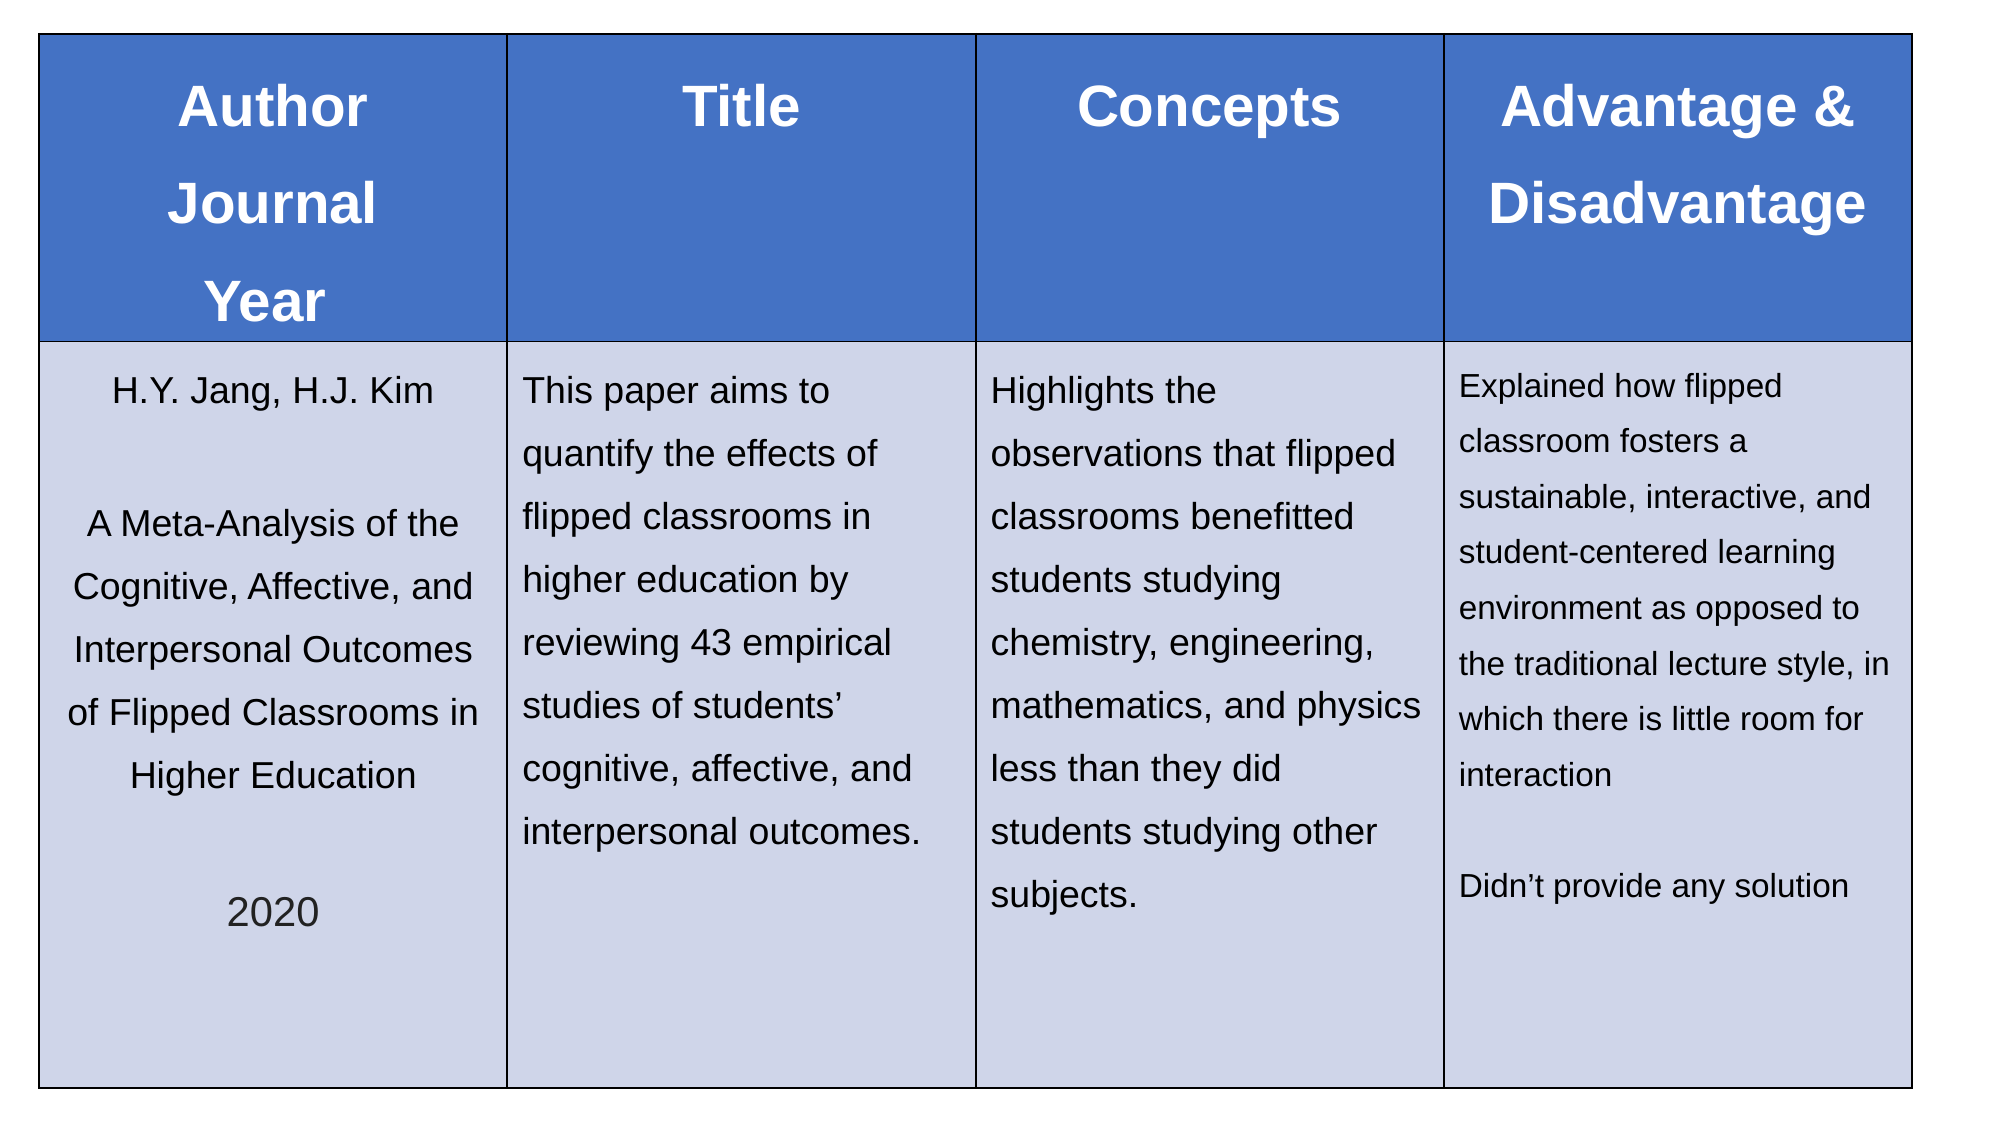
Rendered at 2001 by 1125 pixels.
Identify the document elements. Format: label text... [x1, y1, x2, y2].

table_header Advantage & Disadvantage [1445, 35, 1911, 341]
table_header Title [508, 35, 975, 341]
table_header Author Journal Year [40, 35, 506, 341]
table_cell Highlights the observations that flipped classrooms benefitted students studying chemistry, engineering, mathematics, and physics less than they did students studying other subjects. [977, 342, 1443, 1087]
table_cell Explained how flipped classroom fosters a sustainable, interactive, and student-centered learning environment as opposed to the traditional lecture style, in which there is little room for interaction Didn’t provide any solution [1445, 342, 1911, 1087]
table_cell This paper aims to quantify the effects of flipped classrooms in higher education by reviewing 43 empirical studies of students’ cognitive, affective, and interpersonal outcomes. [508, 342, 975, 1087]
table_cell H.Y. Jang, H.J. Kim A Meta-Analysis of the Cognitive, Affective, and Interpersonal Outcomes of Flipped Classrooms in Higher Education 2020 [40, 342, 506, 1087]
table_header Concepts [977, 35, 1443, 341]
